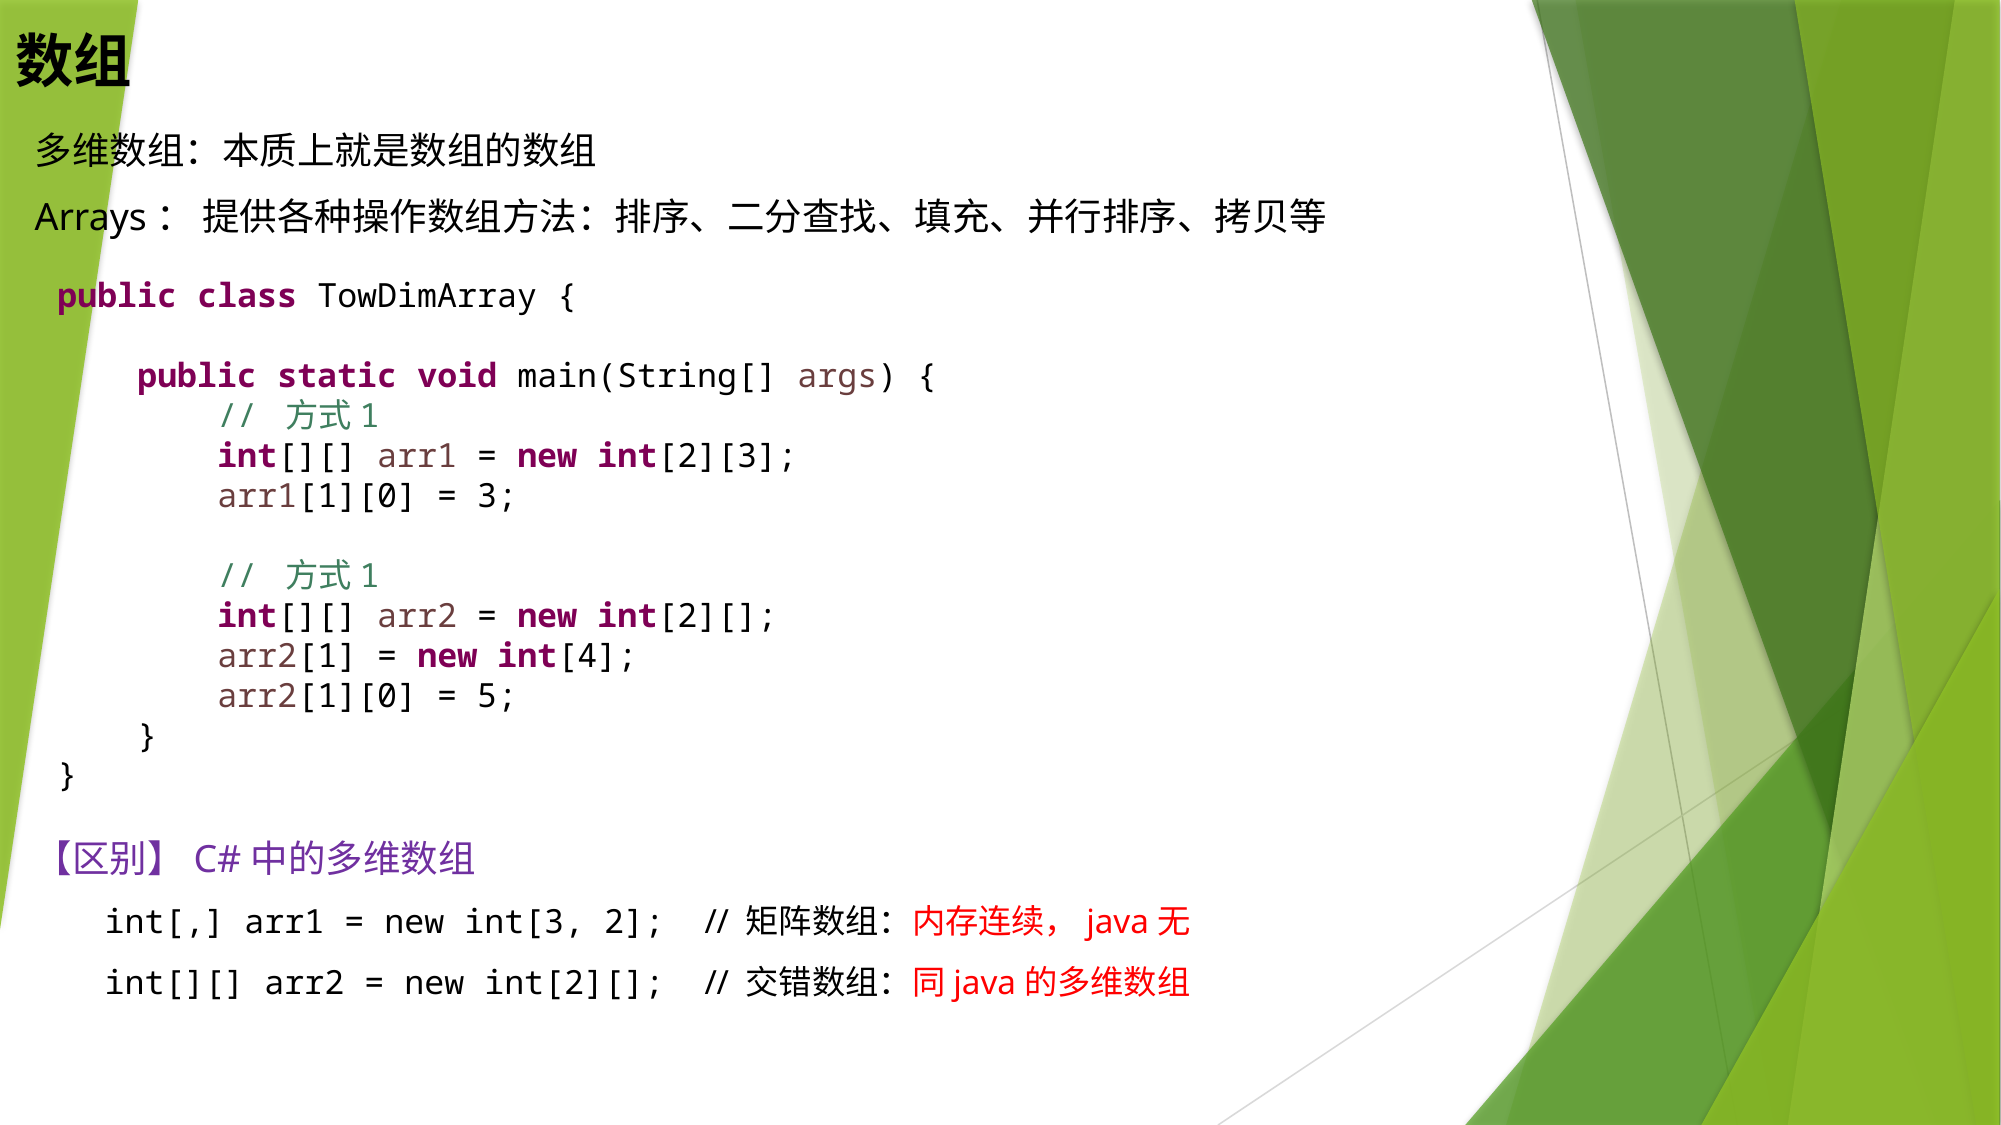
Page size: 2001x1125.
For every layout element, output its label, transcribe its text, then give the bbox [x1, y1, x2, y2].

subtitle 多维数组：本质上就是数组的数组 Arrays： 提供各种操作数组方法：排序、二分查找、填充、并行排序、拷贝等 [19, 119, 1983, 268]
title 数组 [0, 0, 1500, 102]
text_box 【区别】C#中的多维数组 int[,] arr1 = new int[3, 2]; // 矩阵数组：内存连续，java无 int[][] arr2 = new int[2][]; // 交错数组：同java的多维数组 [19, 827, 1983, 1075]
text_box public class TowDimArray { public static void main(String[] args) { // 方式1 int[][] arr1 = new int[2][3]; arr1[1][0] = 3; // 方式1 int[][] arr2 = new int[2][]; arr2[1] = new int[4]; arr2[1][0] = 5; } } [42, 267, 1281, 801]
